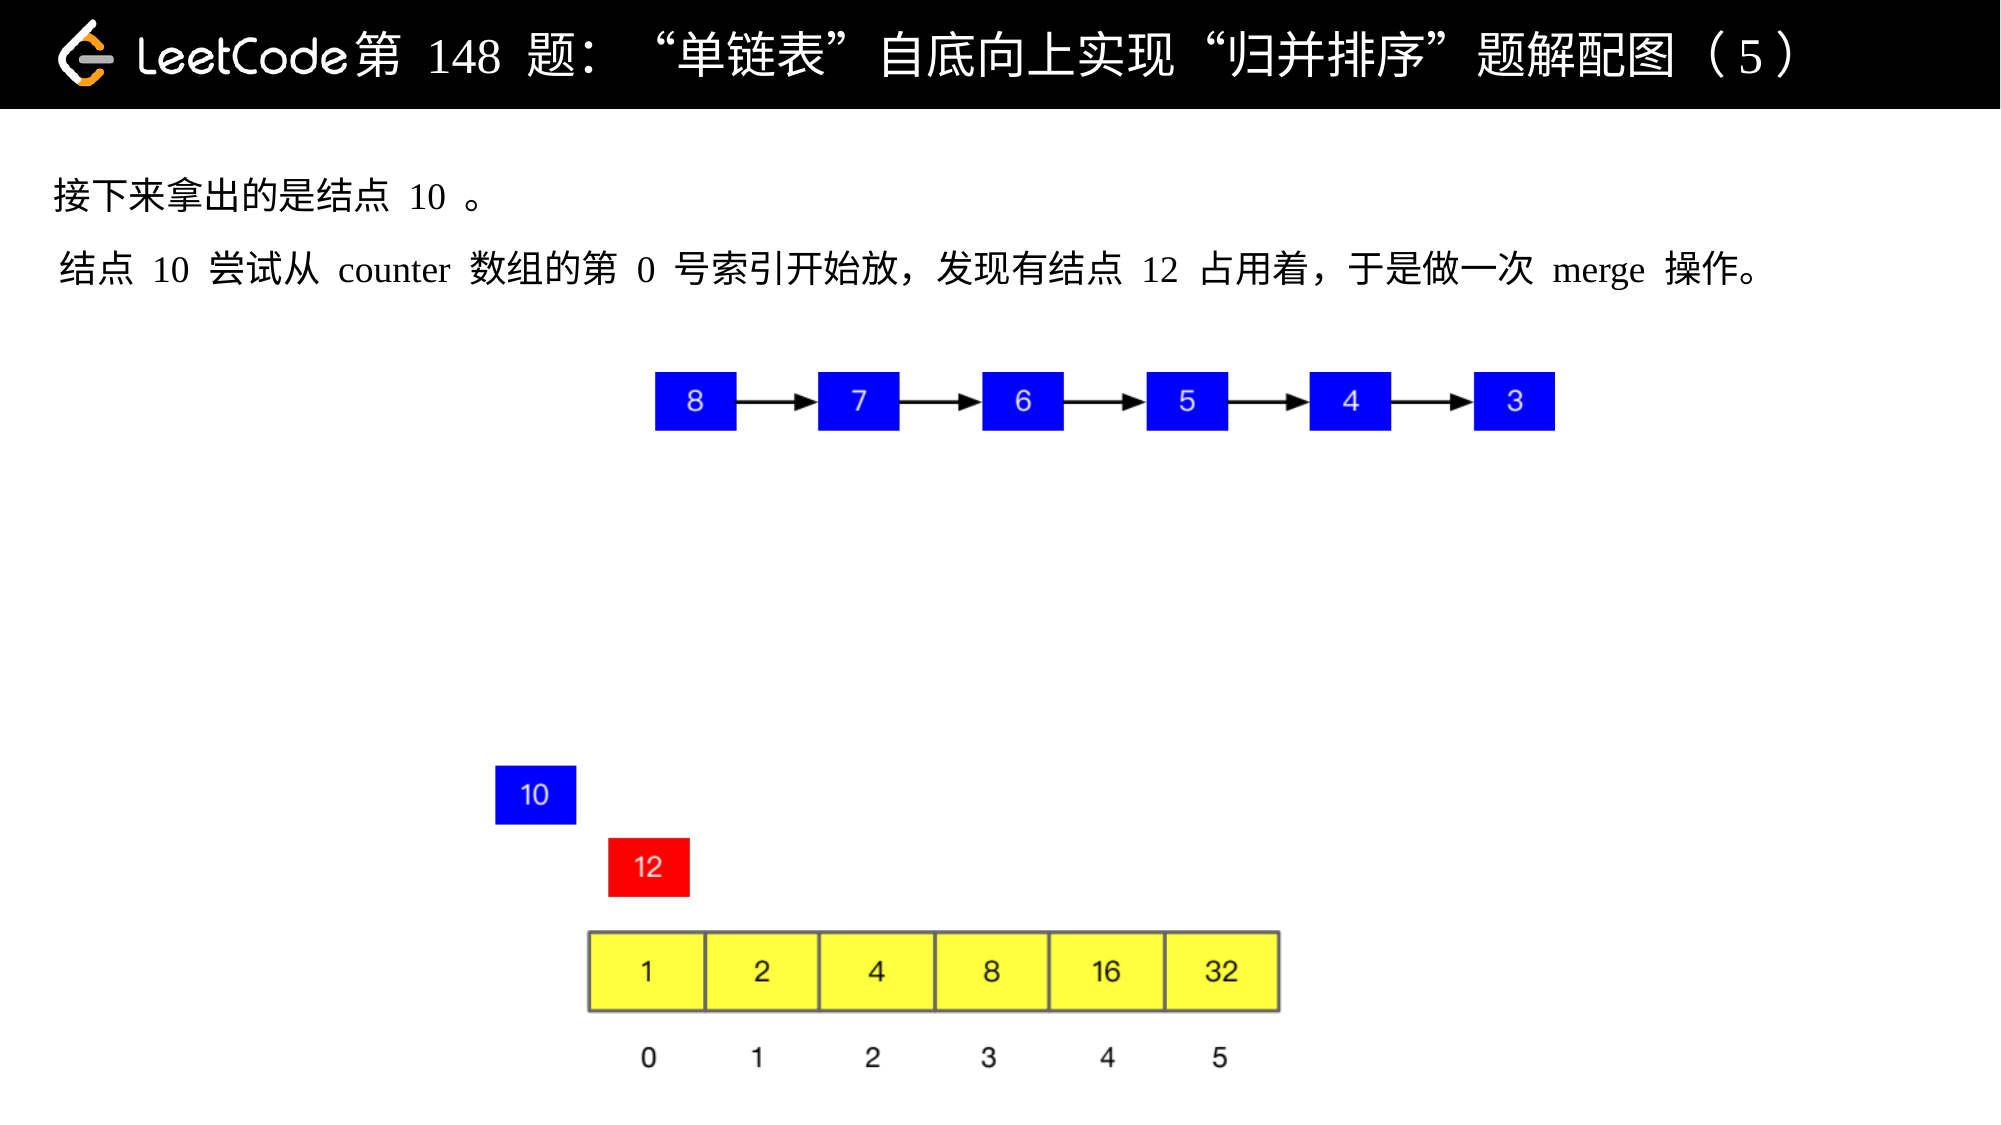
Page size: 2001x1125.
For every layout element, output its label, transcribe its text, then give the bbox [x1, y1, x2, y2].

picture [57, 14, 347, 100]
text_box 第 148 题：“单链表”自底向上实现“归并排序”题解配图（5） [338, 16, 1840, 92]
text_box 结点 10 尝试从 counter 数组的第 0 号索引开始放，发现有结点 12 占用着，于是做一次 merge 操作。 [44, 237, 1927, 298]
text_box 接下来拿出的是结点 10 。 [38, 164, 517, 225]
picture [495, 372, 1555, 1084]
